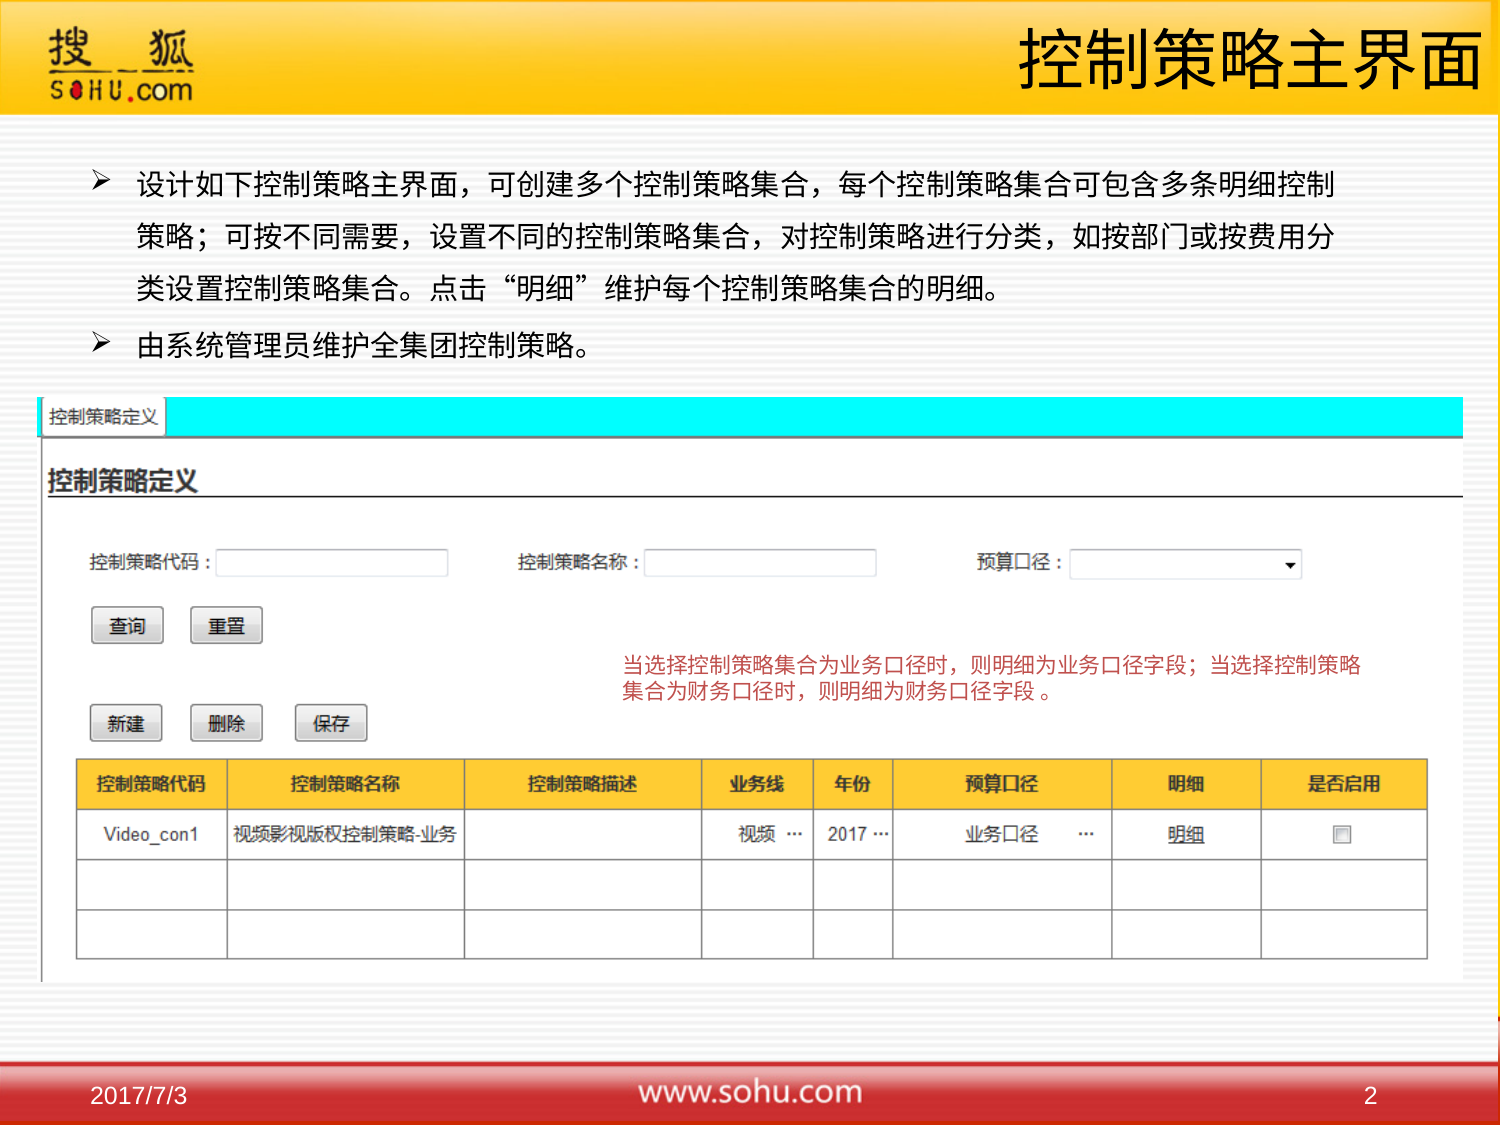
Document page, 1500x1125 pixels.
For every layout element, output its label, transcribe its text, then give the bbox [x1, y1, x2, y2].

title 控制策略主界面 [515, 0, 1500, 118]
text_box 设计如下控制策略主界面，可创建多个控制策略集合，每个控制策略集合可包含多条明细控制策略；可按不同需要，设置不同的控制策略集合，对控制策略进行分类，如按部门或按费用分类设置控制策略集合。点击“明细”维护每个控制策略集合的明细。 由系统管理员维护全集团控制策略。 [0, 141, 1370, 370]
slide_number 2 [1042, 1065, 1393, 1125]
picture [0, 0, 1500, 1125]
